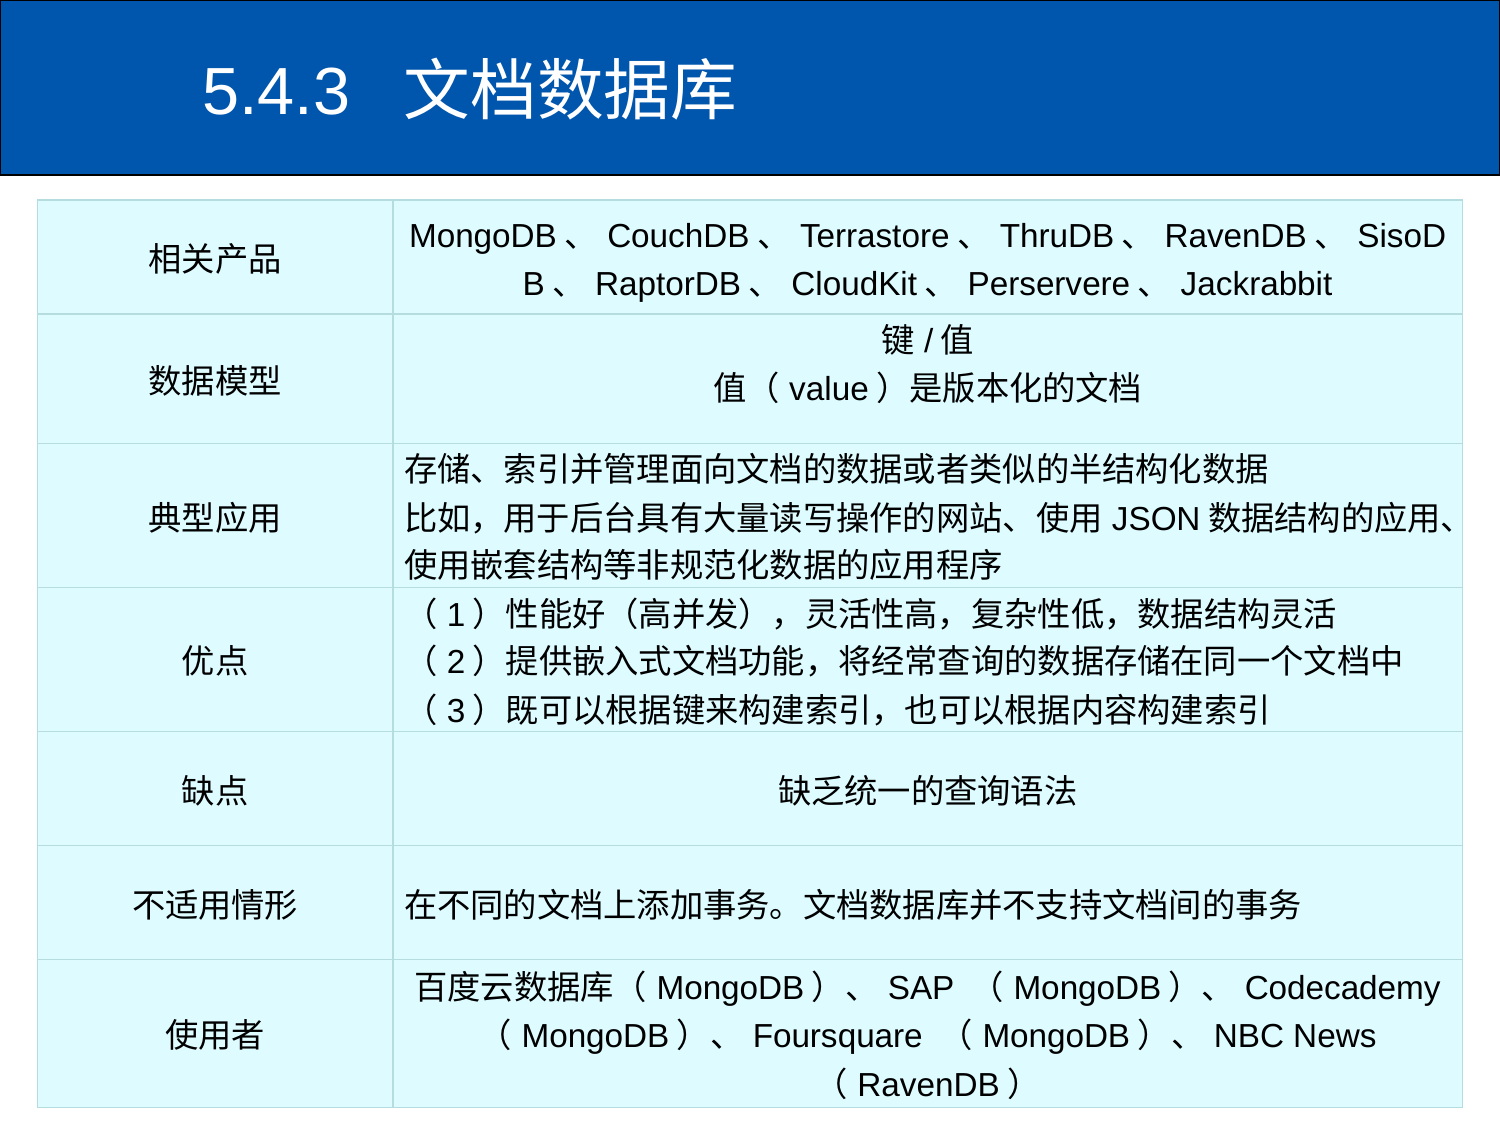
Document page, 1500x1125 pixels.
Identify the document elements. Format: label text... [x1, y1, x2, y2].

table_cell 在不同的文档上添加事务。文档数据库并不支持文档间的事务 [394, 846, 1462, 959]
table_cell 百度云数据库（MongoDB）、SAP （MongoDB）、Codecademy （MongoDB）、Foursquare （MongoDB）、NBC News （RavenDB） [394, 960, 1462, 1107]
table_header MongoDB、CouchDB、Terrastore、ThruDB、RavenDB、SisoDB、RaptorDB、CloudKit、Perservere、Jackrabbit [394, 201, 1462, 313]
table_cell 数据模型 [38, 315, 392, 443]
table_cell （1）性能好（高并发），灵活性高，复杂性低，数据结构灵活 （2）提供嵌入式文档功能，将经常查询的数据存储在同一个文档中 （3）既可以根据键来构建索引，也可以根据内容构建索引 [394, 588, 1462, 731]
table_header 相关产品 [38, 201, 392, 313]
table_cell 优点 [38, 588, 392, 731]
table_cell 缺点 [38, 732, 392, 845]
table_cell 不适用情形 [38, 846, 392, 959]
table_cell 存储、索引并管理面向文档的数据或者类似的半结构化数据 比如，用于后台具有大量读写操作的网站、使用JSON数据结构的应用、使用嵌套结构等非规范化数据的应用程序 [394, 444, 1462, 587]
title 5.4.3 文档数据库 [187, 12, 1500, 163]
table_cell 典型应用 [38, 444, 392, 587]
table_cell 使用者 [38, 960, 392, 1107]
table_cell 缺乏统一的查询语法 [394, 732, 1462, 845]
table_cell 键/值 值（value）是版本化的文档 [394, 315, 1462, 443]
